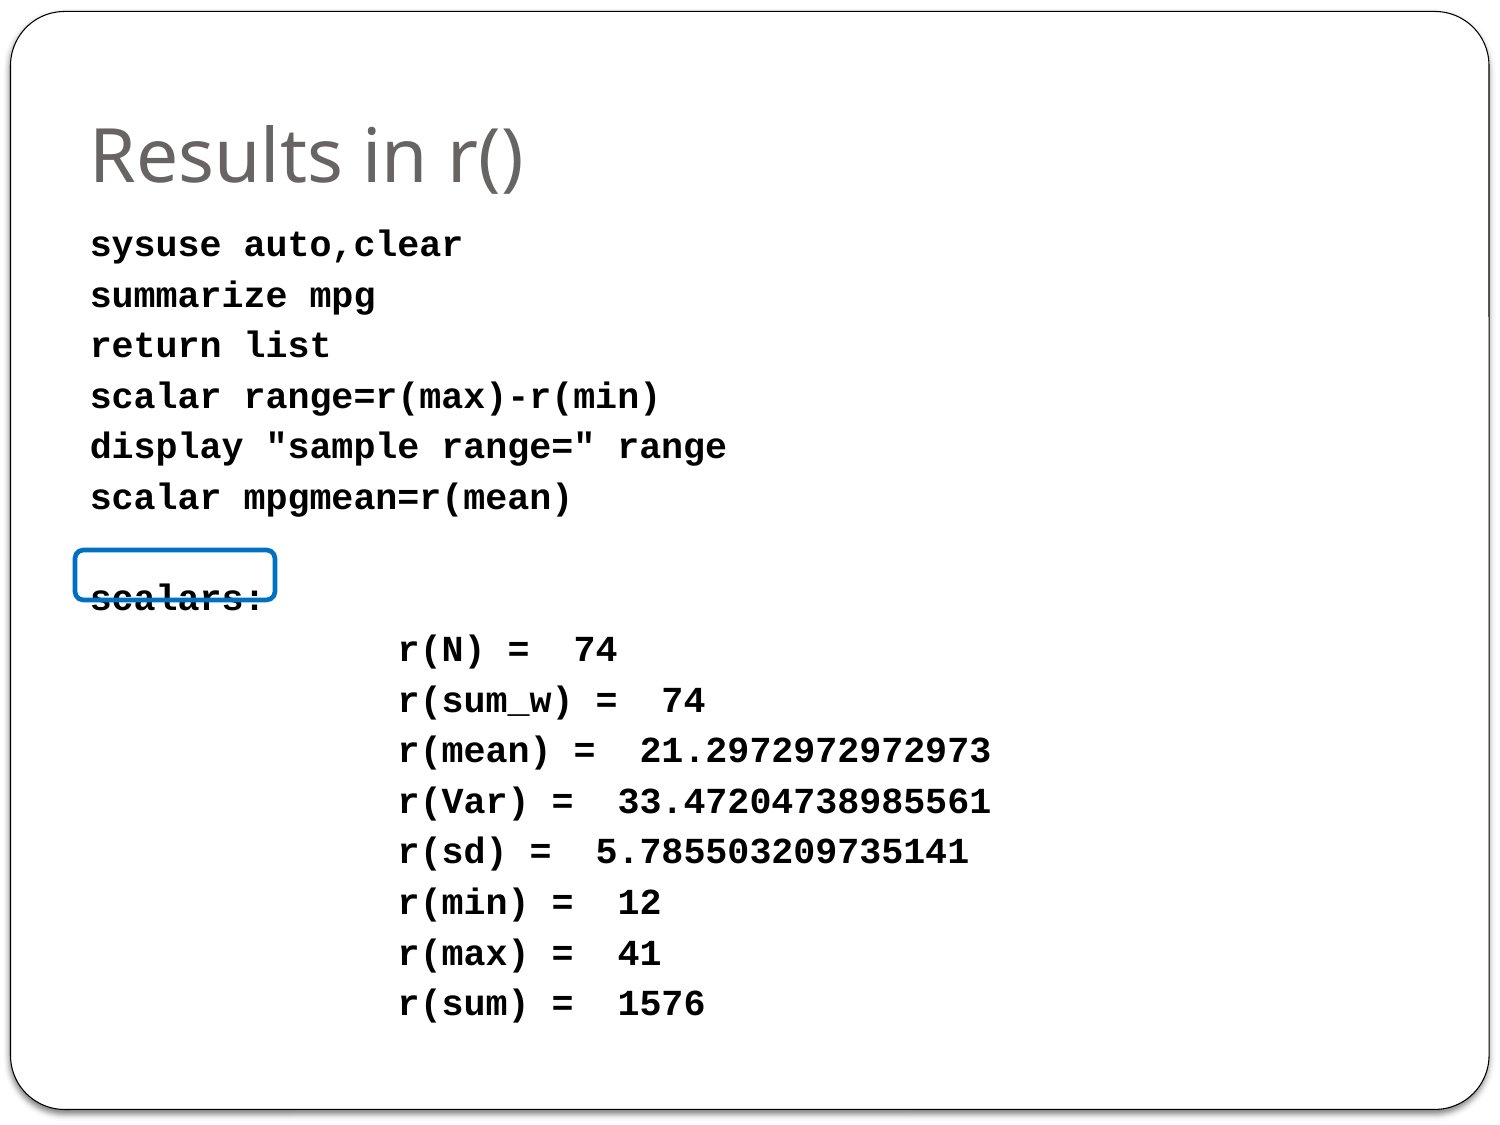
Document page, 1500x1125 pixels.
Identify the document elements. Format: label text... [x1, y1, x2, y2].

list sysuse auto,clear summarize mpg return list scalar range=r(max)-r(min) display "sample range=" range scalar mpgmean=r(mean) scalars: r(N) = 74 r(sum_w) = 74 r(mean) = 21.2972972972973 r(Var) = 33.47204738985561 r(sd) = 5.785503209735141 r(min) = 12 r(max) = 41 r(sum) = 1576 [75, 212, 1425, 1038]
text_box [73, 548, 277, 602]
title Results in r() [75, 115, 1425, 212]
